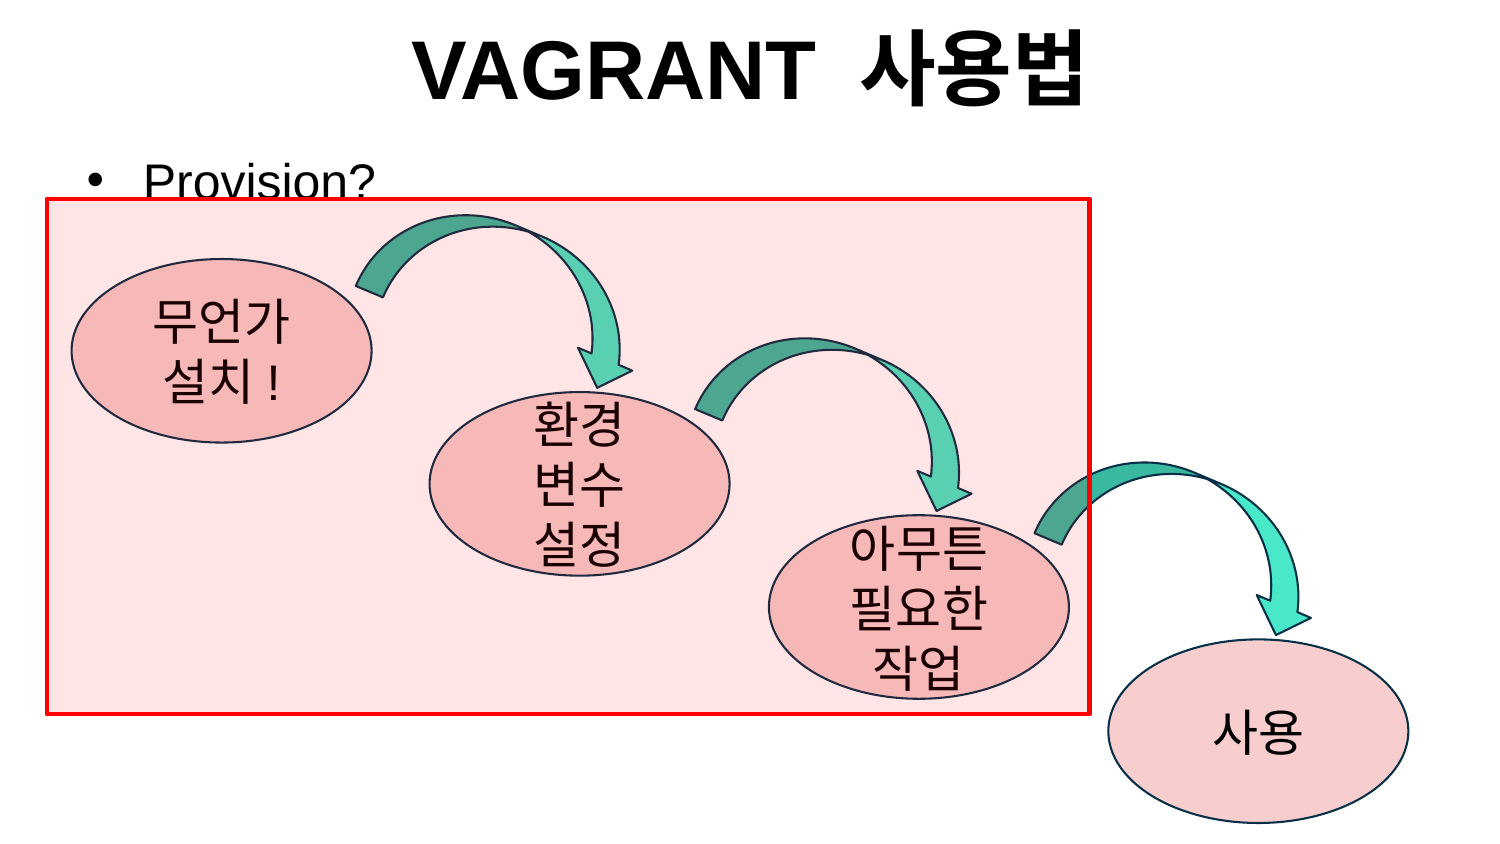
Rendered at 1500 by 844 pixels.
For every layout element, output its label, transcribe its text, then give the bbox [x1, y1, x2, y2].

text_box Provision? [71, 141, 1420, 199]
text_box [1090, 462, 1311, 636]
text_box [46, 198, 1090, 715]
text_box 사용 [1108, 639, 1409, 823]
title VAGRANT 사용법 [0, 29, 1500, 125]
